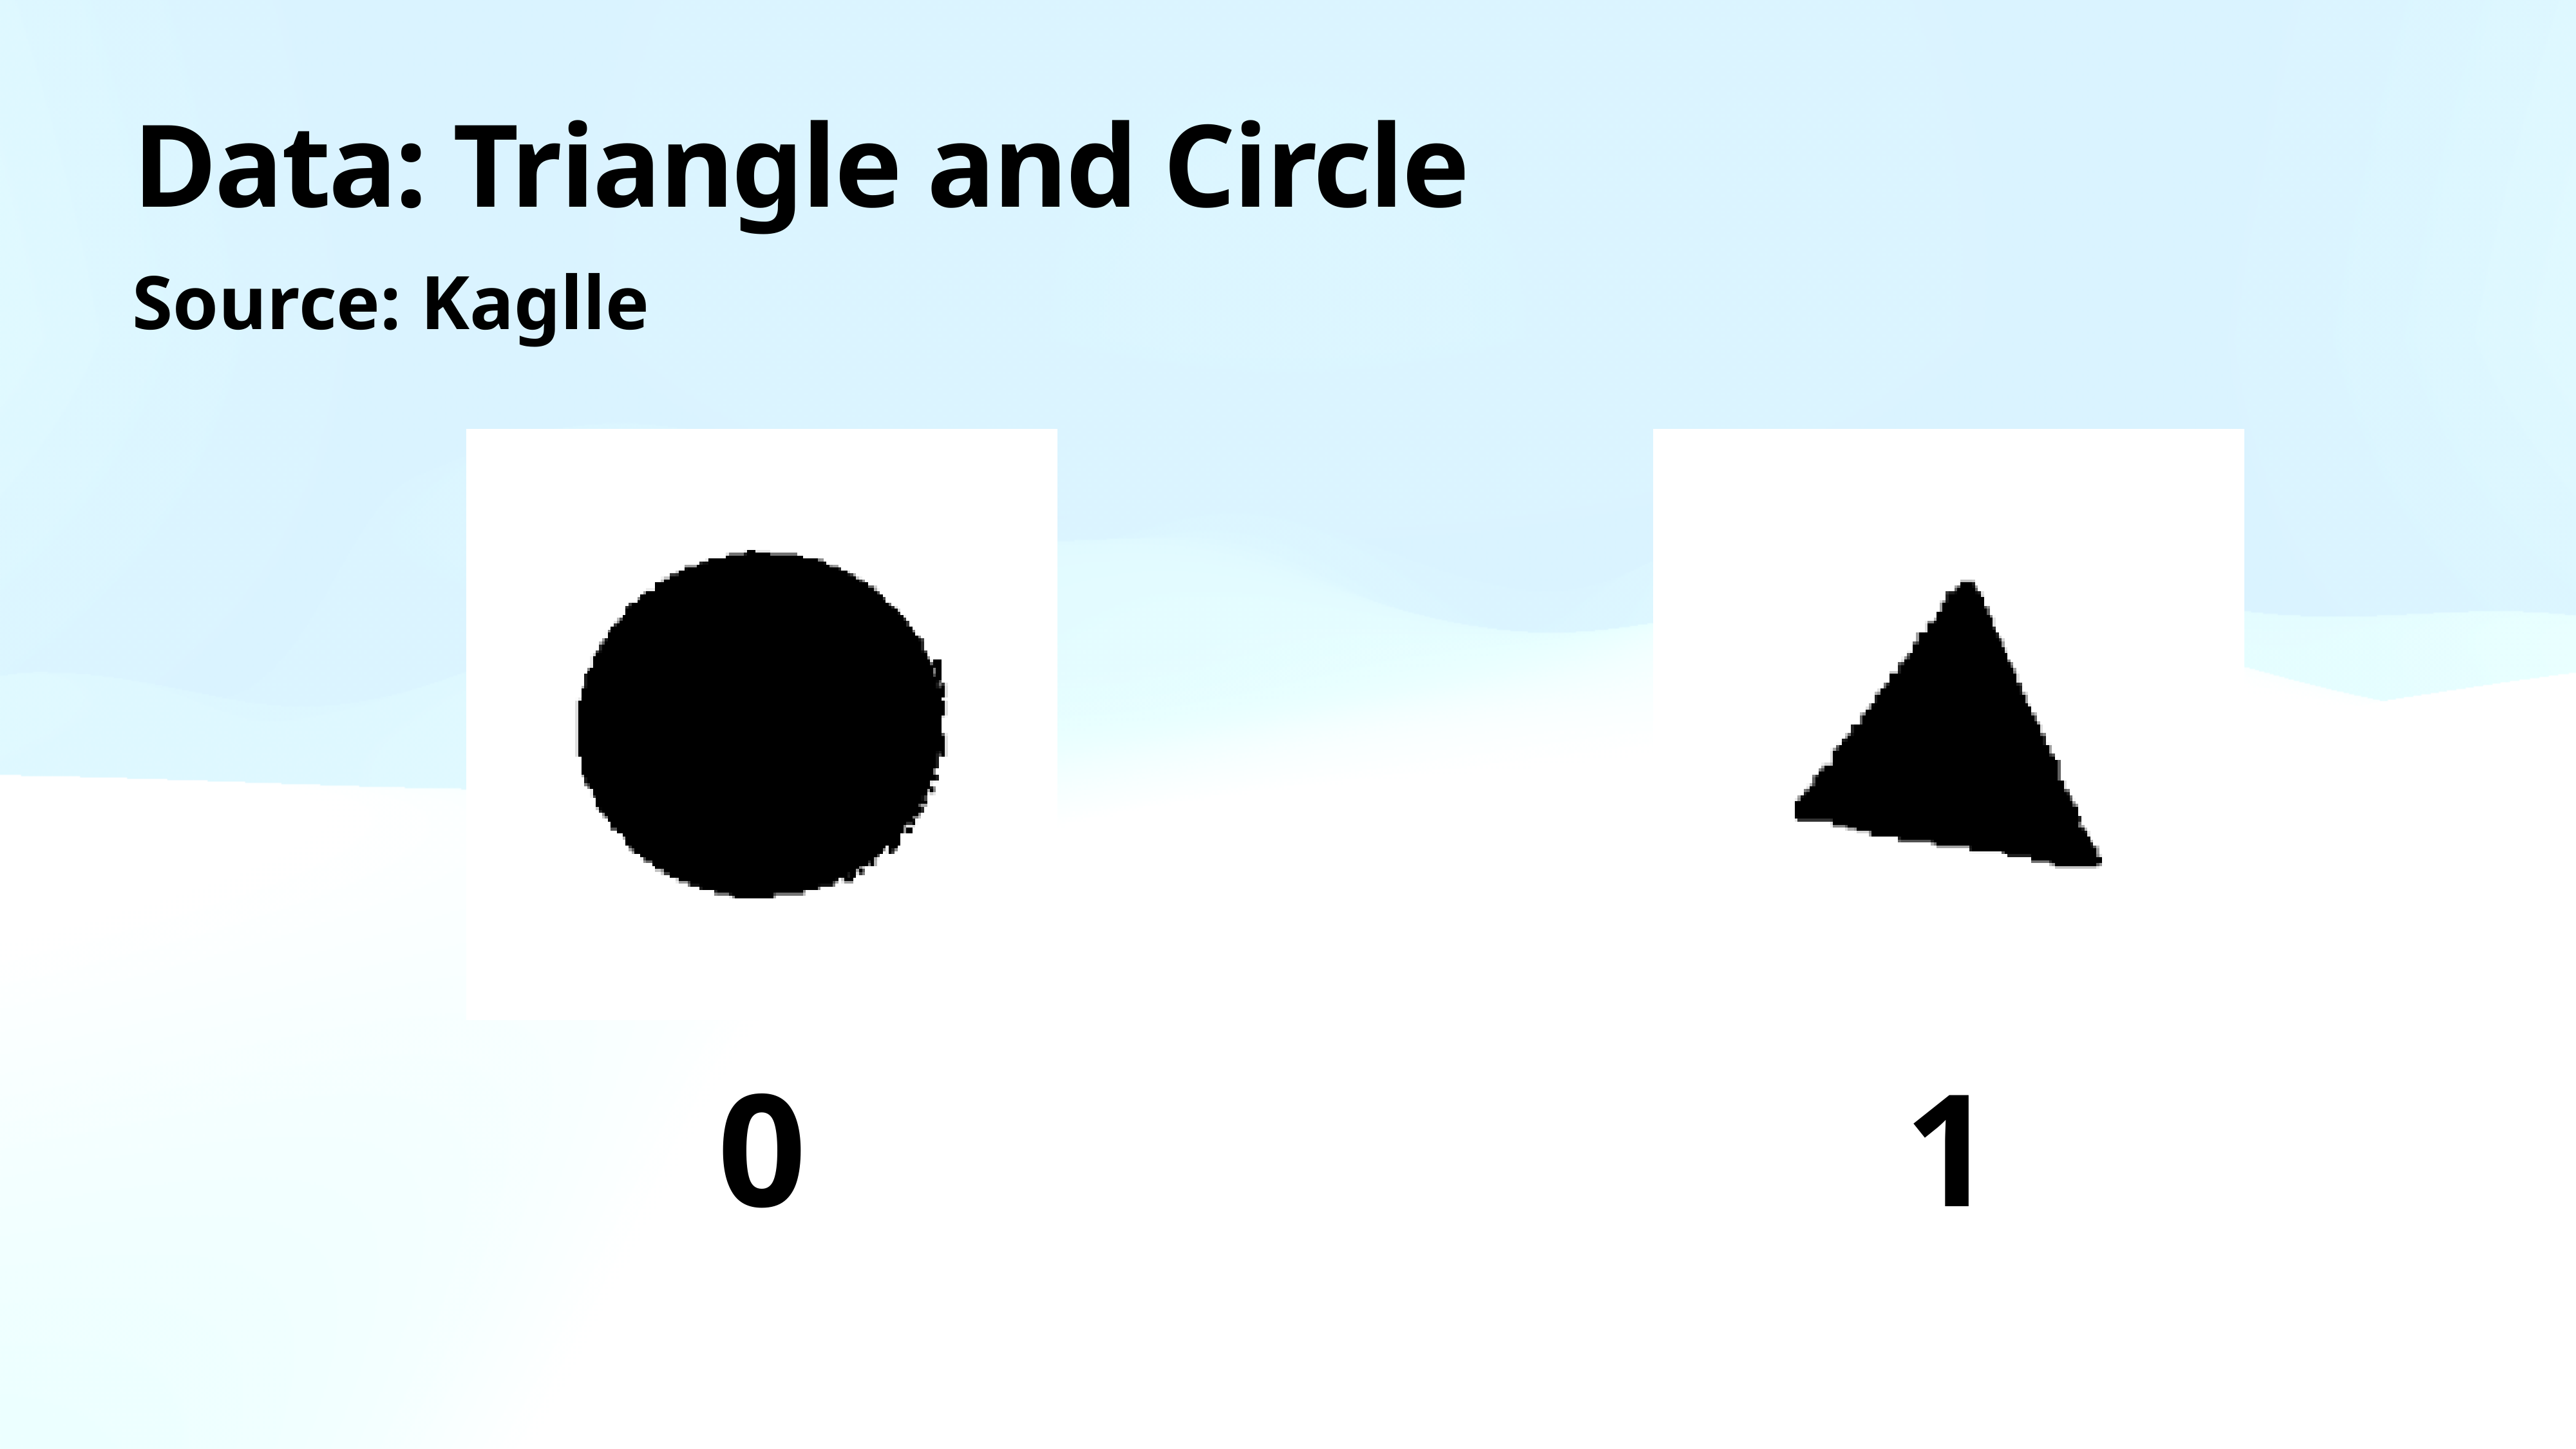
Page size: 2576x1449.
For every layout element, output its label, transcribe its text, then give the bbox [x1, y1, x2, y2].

list Source: Kaglle [127, 250, 2449, 350]
picture [0, 0, 2576, 1449]
title Data: Triangle and Circle [127, 113, 2449, 250]
text_box 1 [1899, 1081, 1999, 1242]
text_box 0 [712, 1081, 812, 1242]
